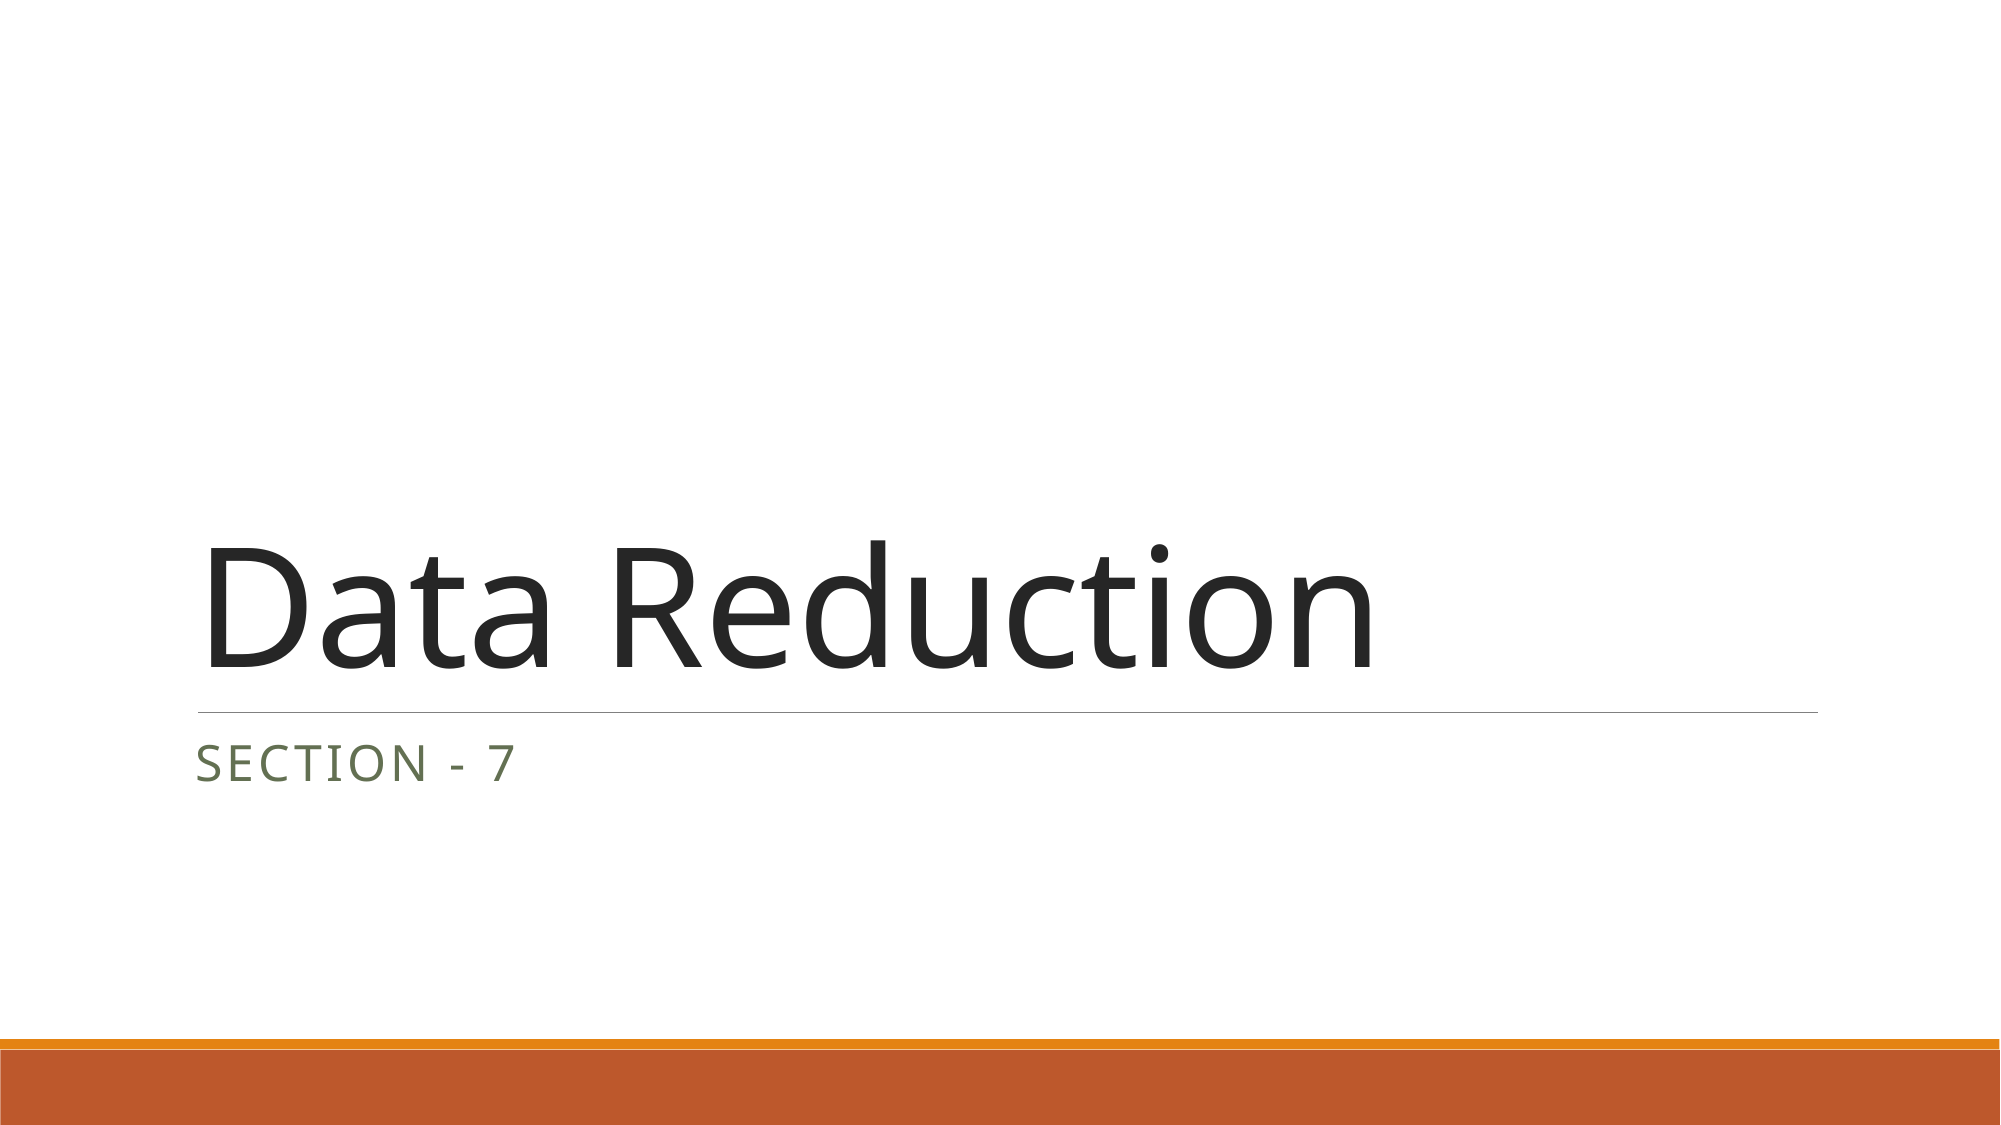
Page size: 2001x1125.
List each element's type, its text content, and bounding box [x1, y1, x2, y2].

title Data Reduction [180, 124, 1830, 710]
list Section - 7 [180, 730, 1830, 918]
